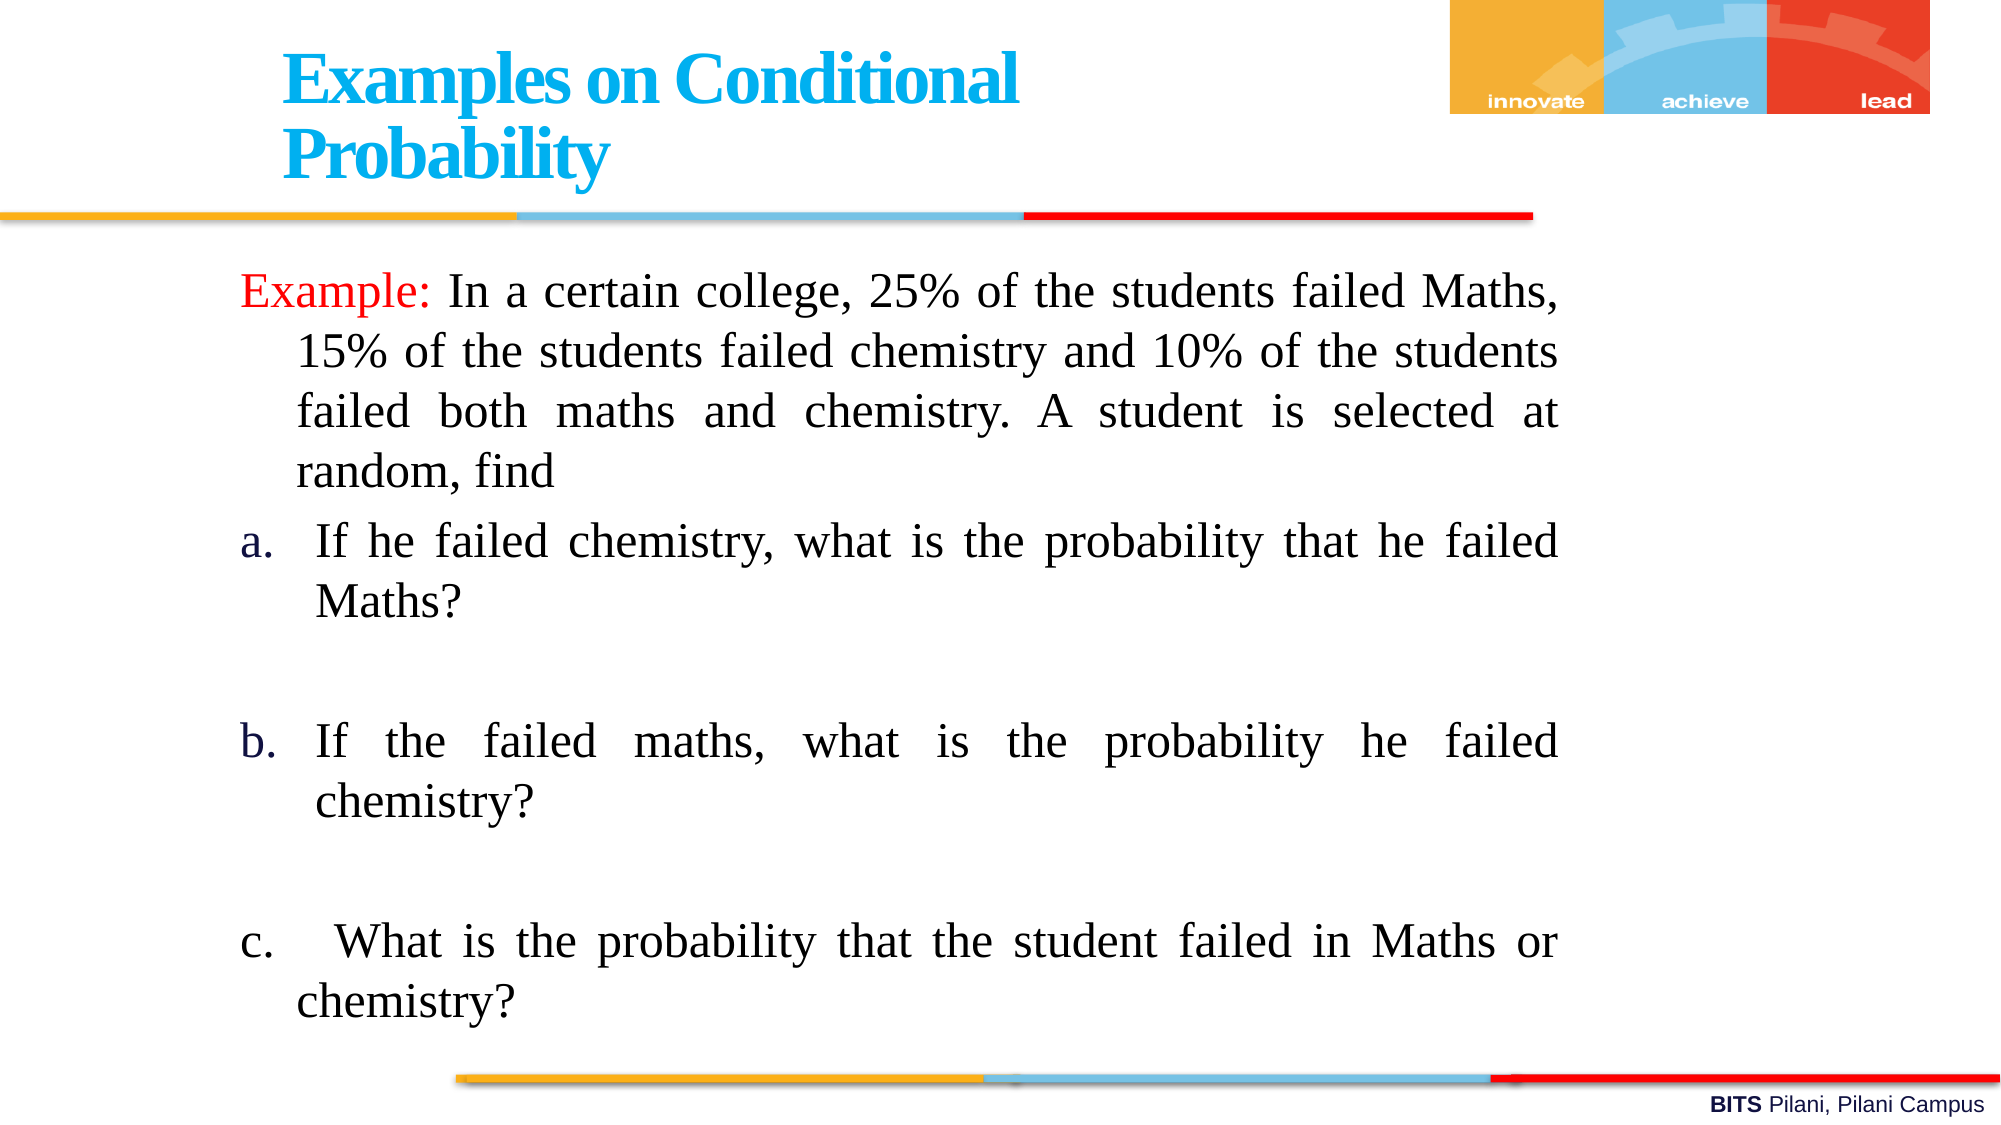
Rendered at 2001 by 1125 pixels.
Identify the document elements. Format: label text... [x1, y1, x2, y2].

list Examples on Conditional Probability [267, 24, 1305, 213]
picture [1449, 0, 1930, 114]
